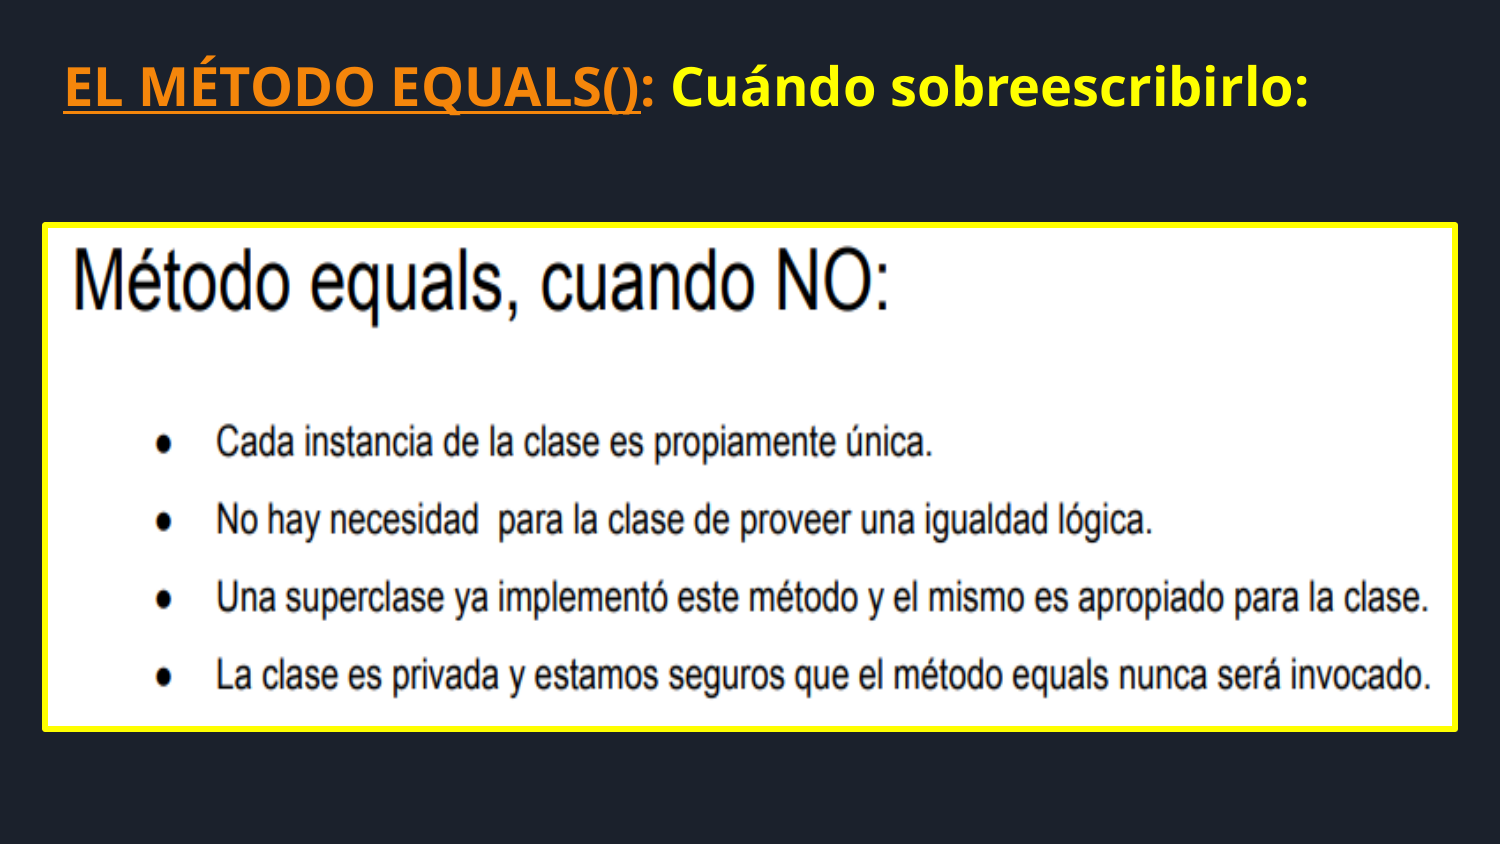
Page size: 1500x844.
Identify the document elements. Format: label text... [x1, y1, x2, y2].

text_box EL MÉTODO EQUALS(): Cuándo sobreescribirlo: [48, 37, 1386, 132]
picture [47, 227, 1453, 727]
